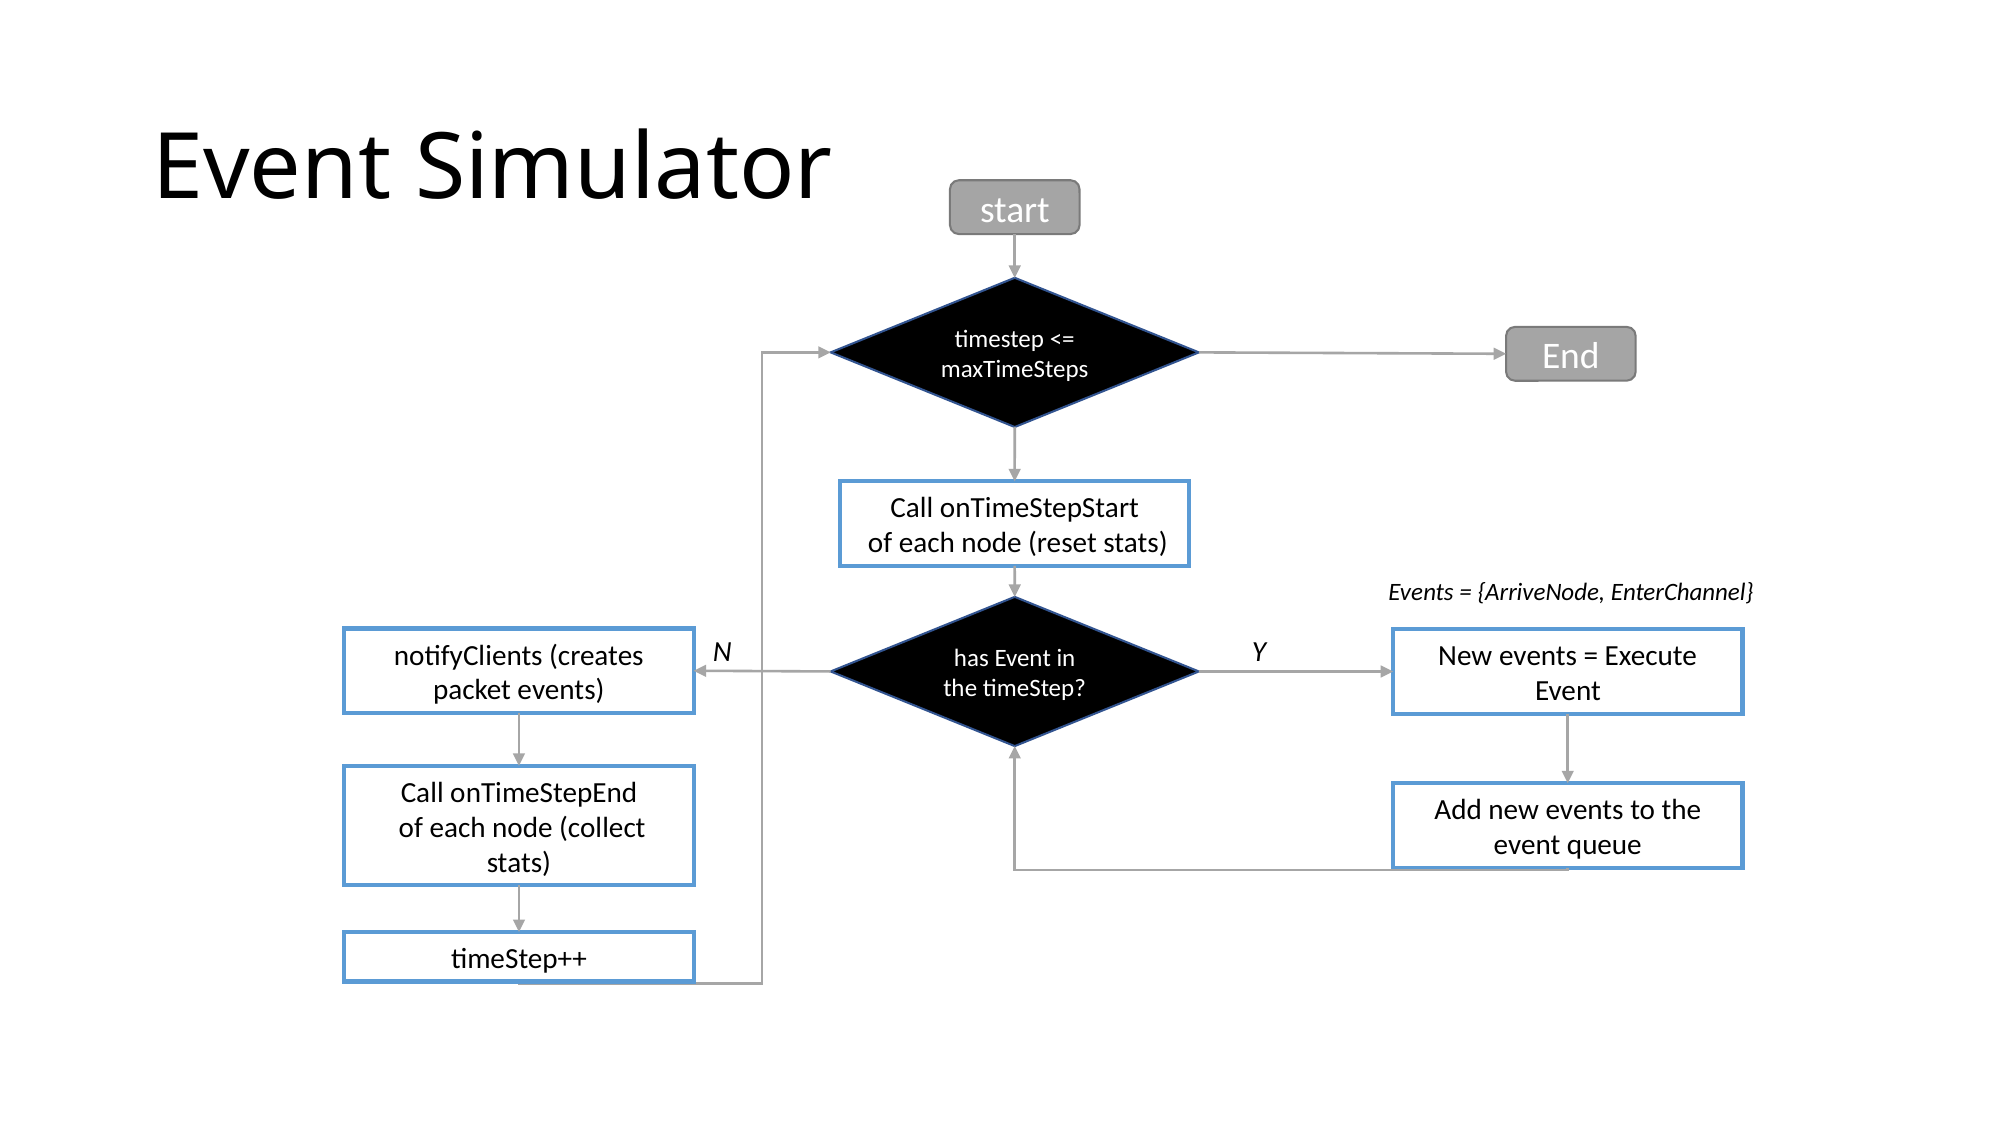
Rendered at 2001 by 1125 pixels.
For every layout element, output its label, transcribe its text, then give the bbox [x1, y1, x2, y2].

text_box Events = {ArriveNode, EnterChannel} [1743, 567, 1847, 613]
title Event Simulator [137, 59, 1863, 278]
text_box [344, 180, 1743, 982]
